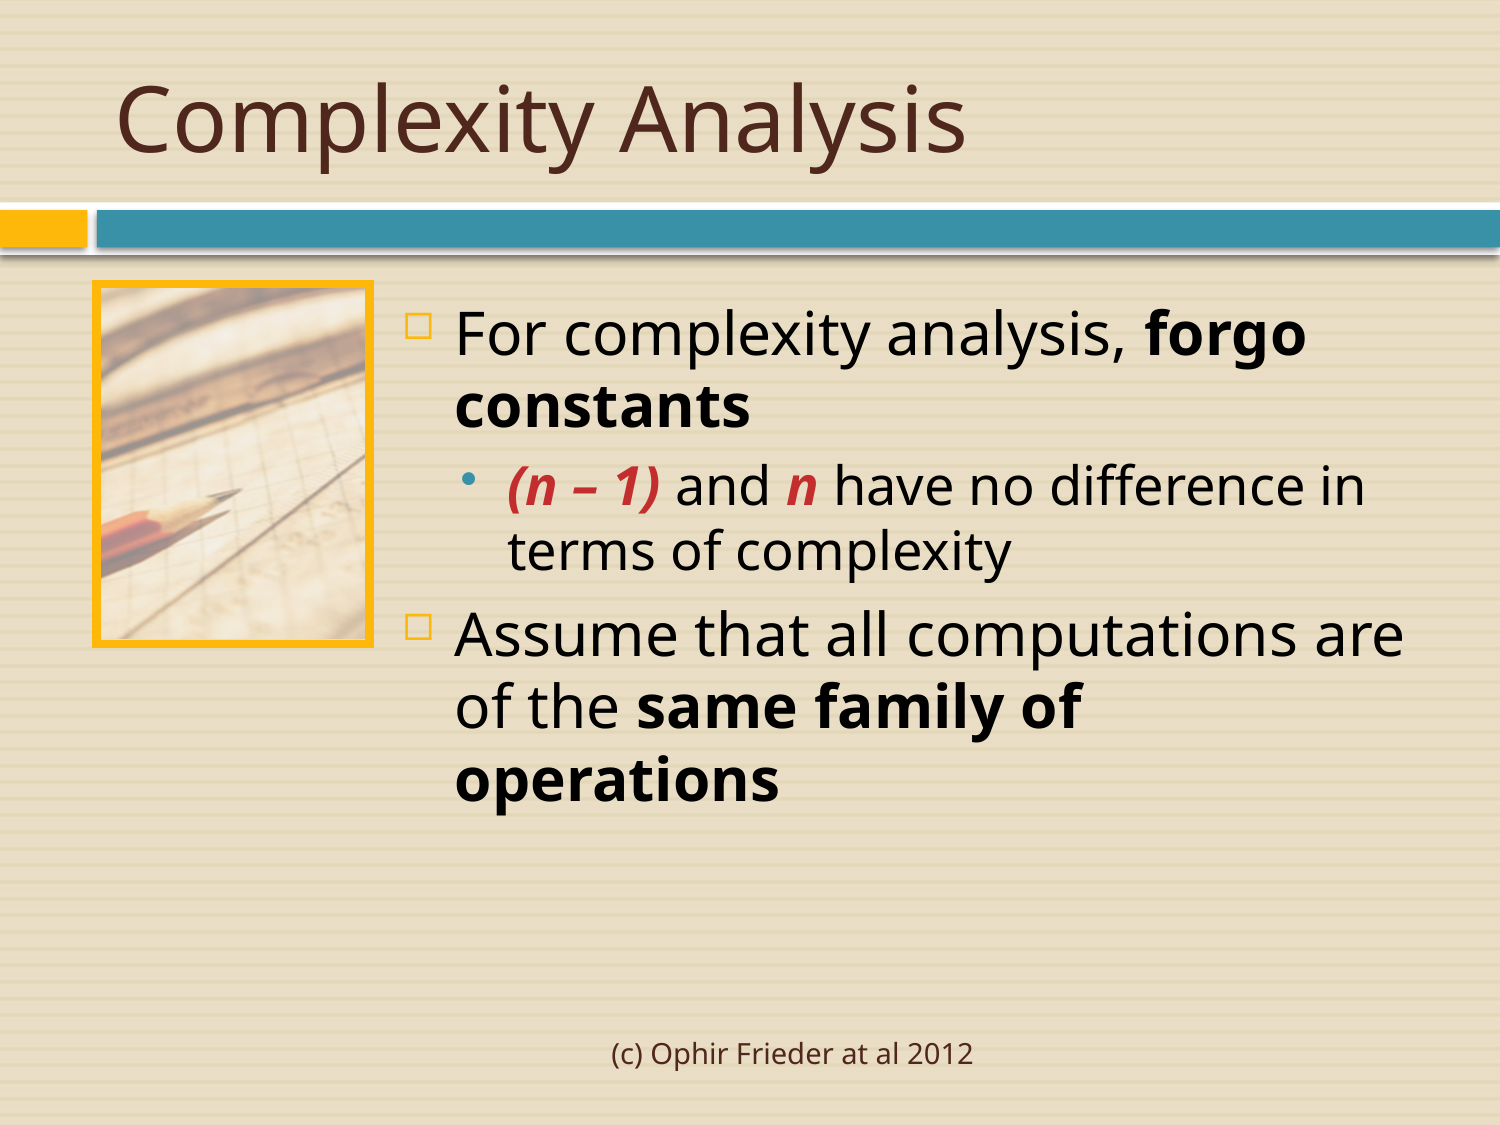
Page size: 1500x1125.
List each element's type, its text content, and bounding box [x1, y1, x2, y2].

picture [101, 288, 365, 640]
footer (c) Ophir Frieder at al 2012 [99, 1024, 990, 1085]
list For complexity analysis, forgo constants (n – 1) and n have no difference in terms of complexity Assume that all computations are of the same family of operations [387, 287, 1438, 1013]
title Complexity Analysis [99, 44, 1425, 188]
